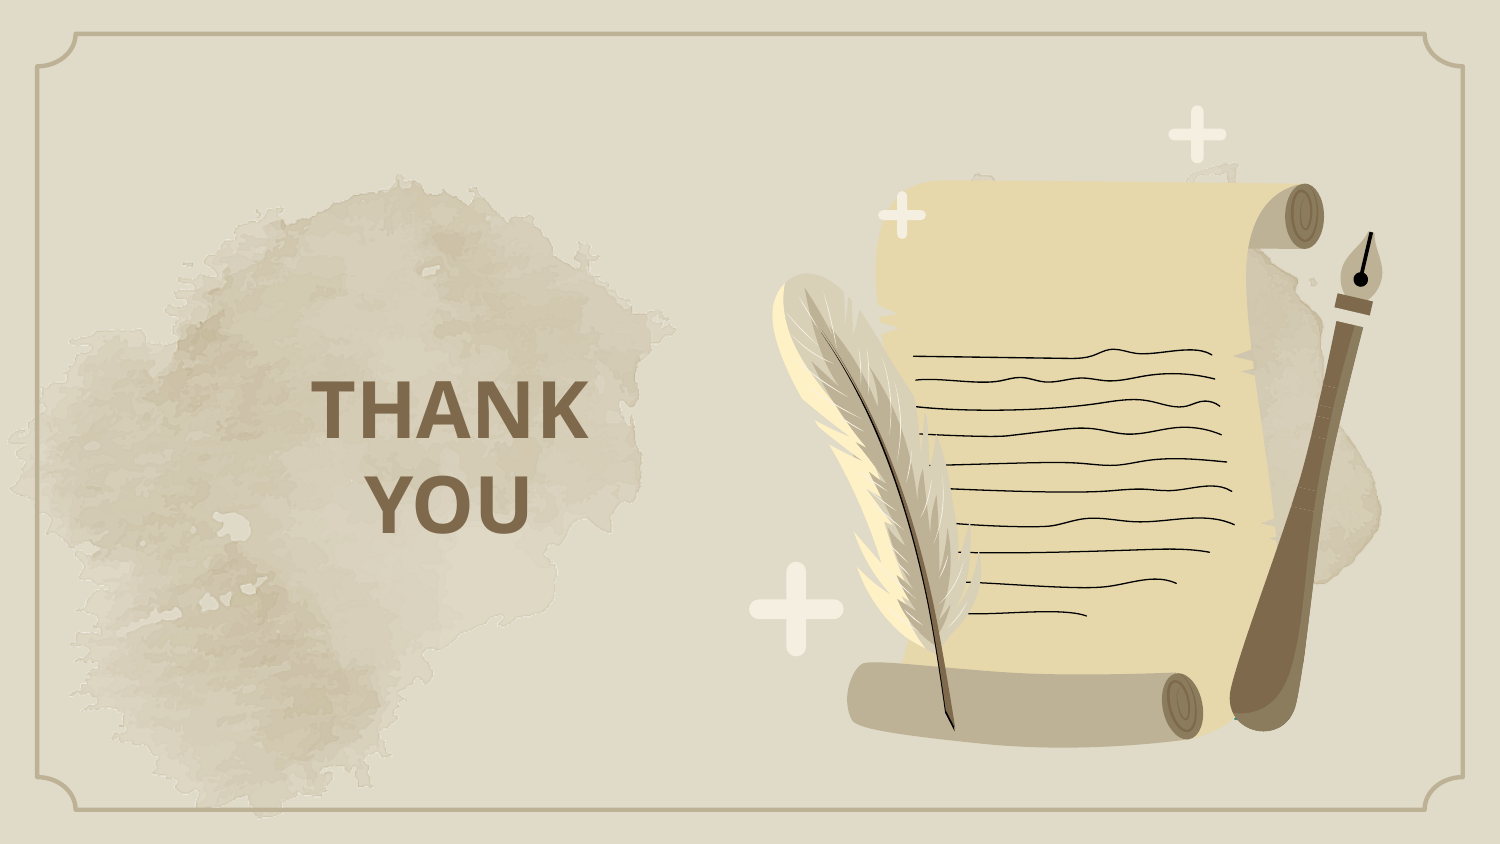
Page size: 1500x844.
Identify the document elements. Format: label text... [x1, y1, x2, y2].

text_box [748, 105, 1227, 657]
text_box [770, 180, 1383, 748]
title THANK YOU [145, 391, 743, 518]
